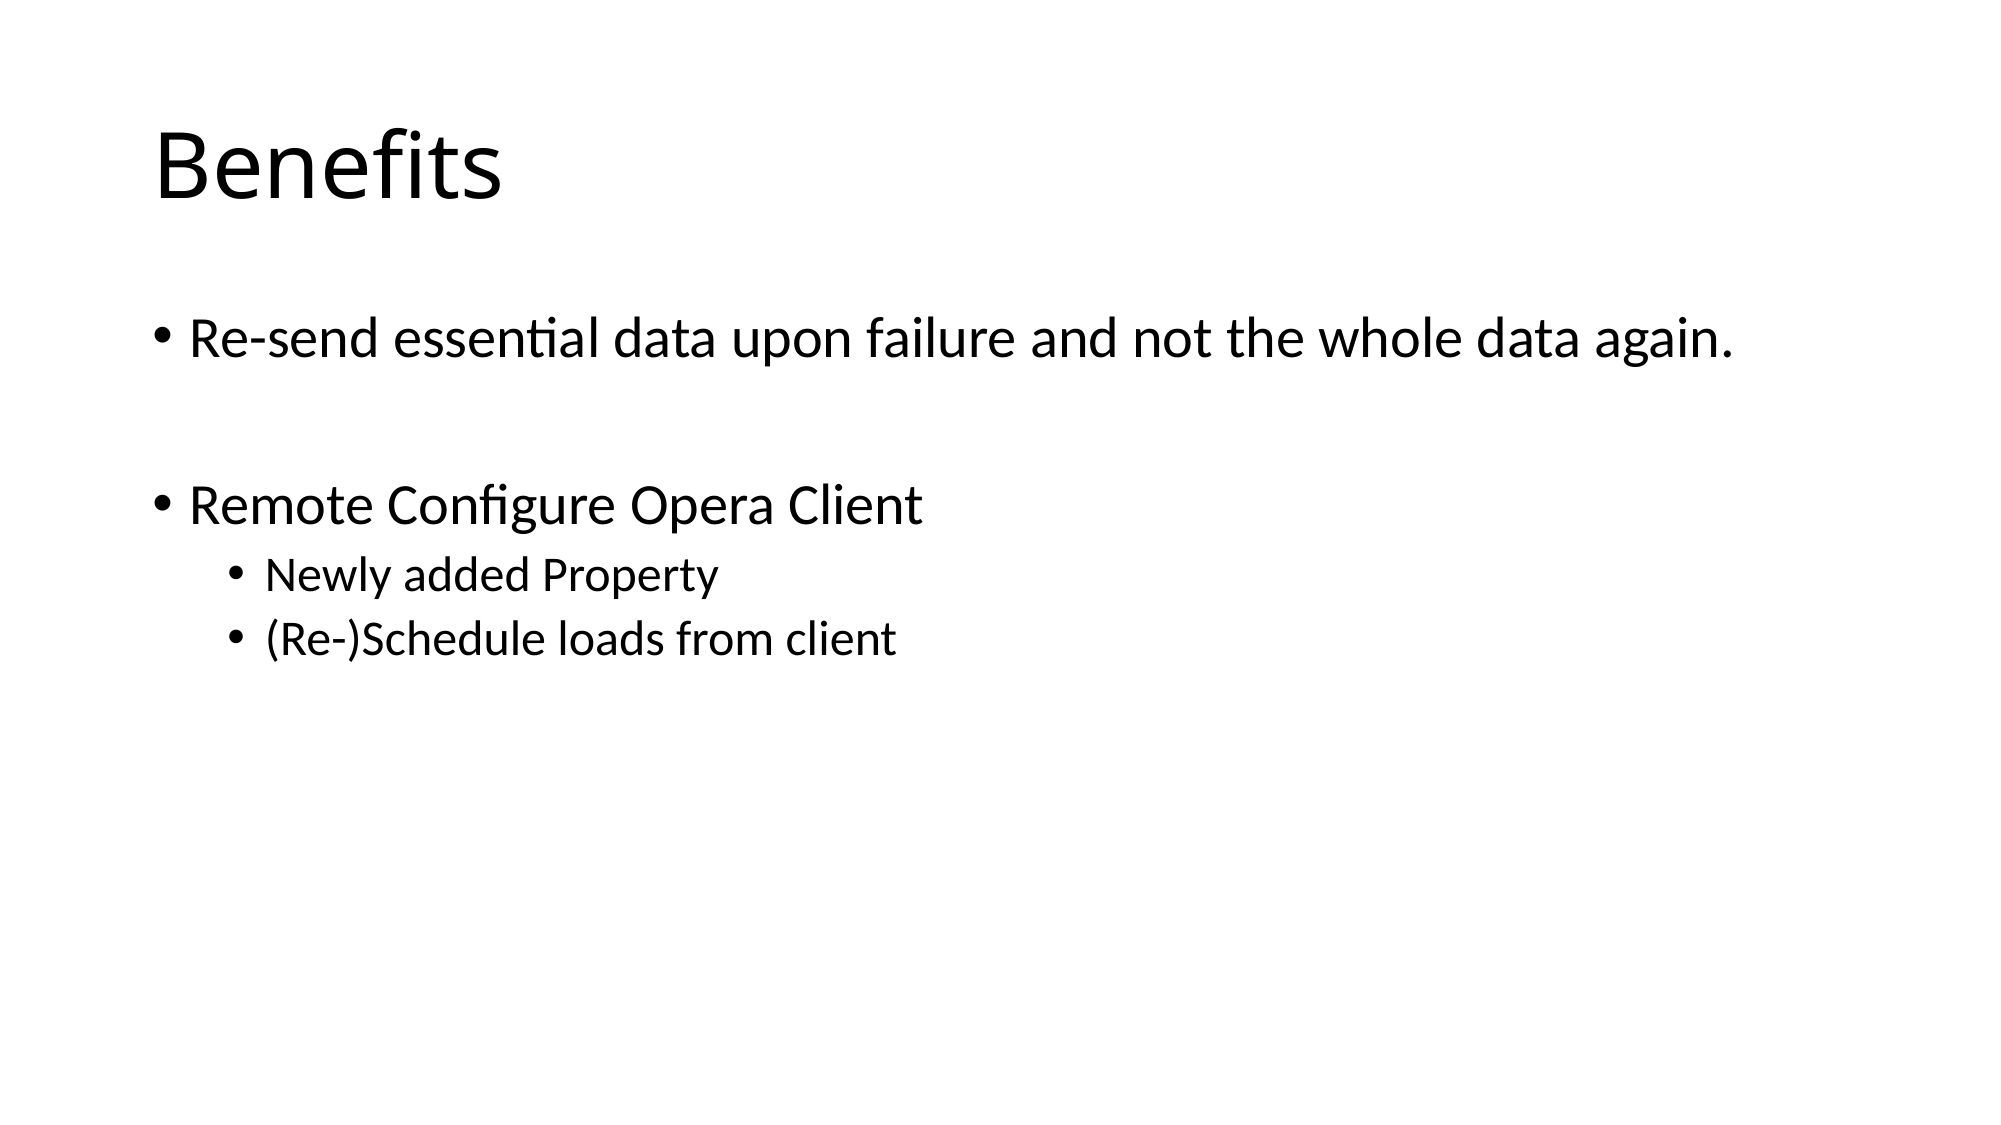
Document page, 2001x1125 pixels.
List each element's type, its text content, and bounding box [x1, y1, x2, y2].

title Benefits [137, 59, 1863, 278]
list Re-send essential data upon failure and not the whole data again. Remote Configure Opera Client Newly added Property (Re-)Schedule loads from client [137, 299, 1863, 1014]
